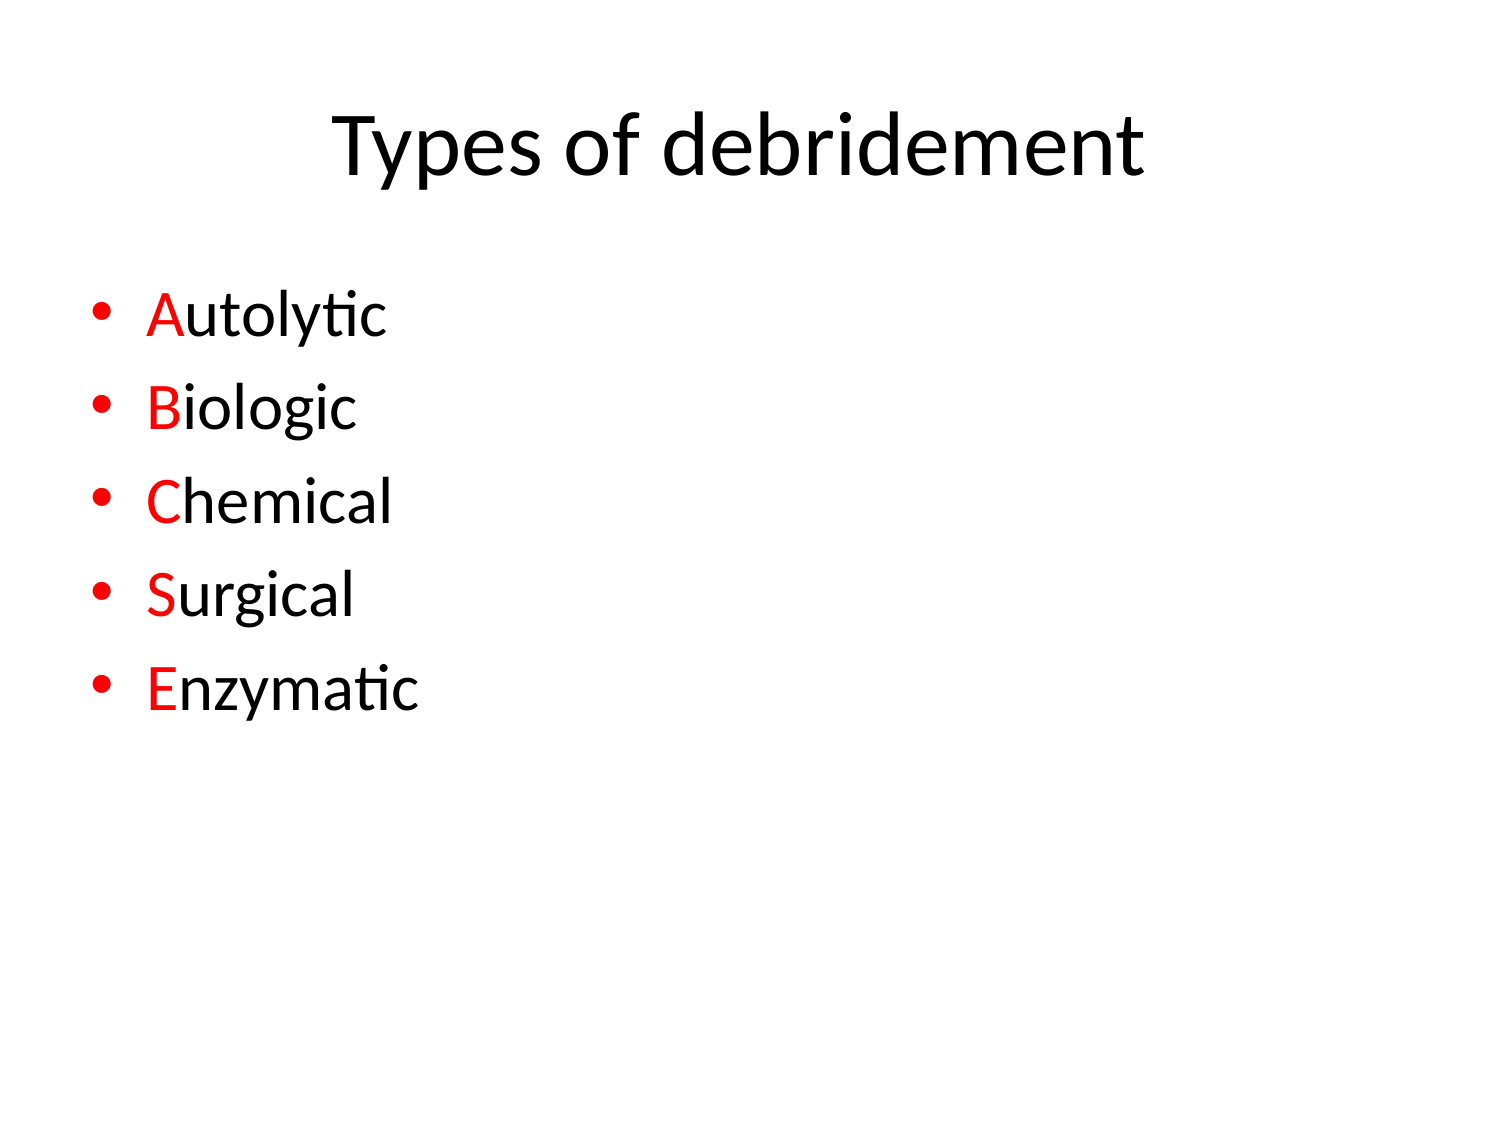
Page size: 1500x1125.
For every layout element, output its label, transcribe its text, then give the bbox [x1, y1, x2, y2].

title Types of debridement [75, 45, 1425, 233]
list Autolytic Biologic Chemical Surgical Enzymatic [75, 262, 1425, 1005]
